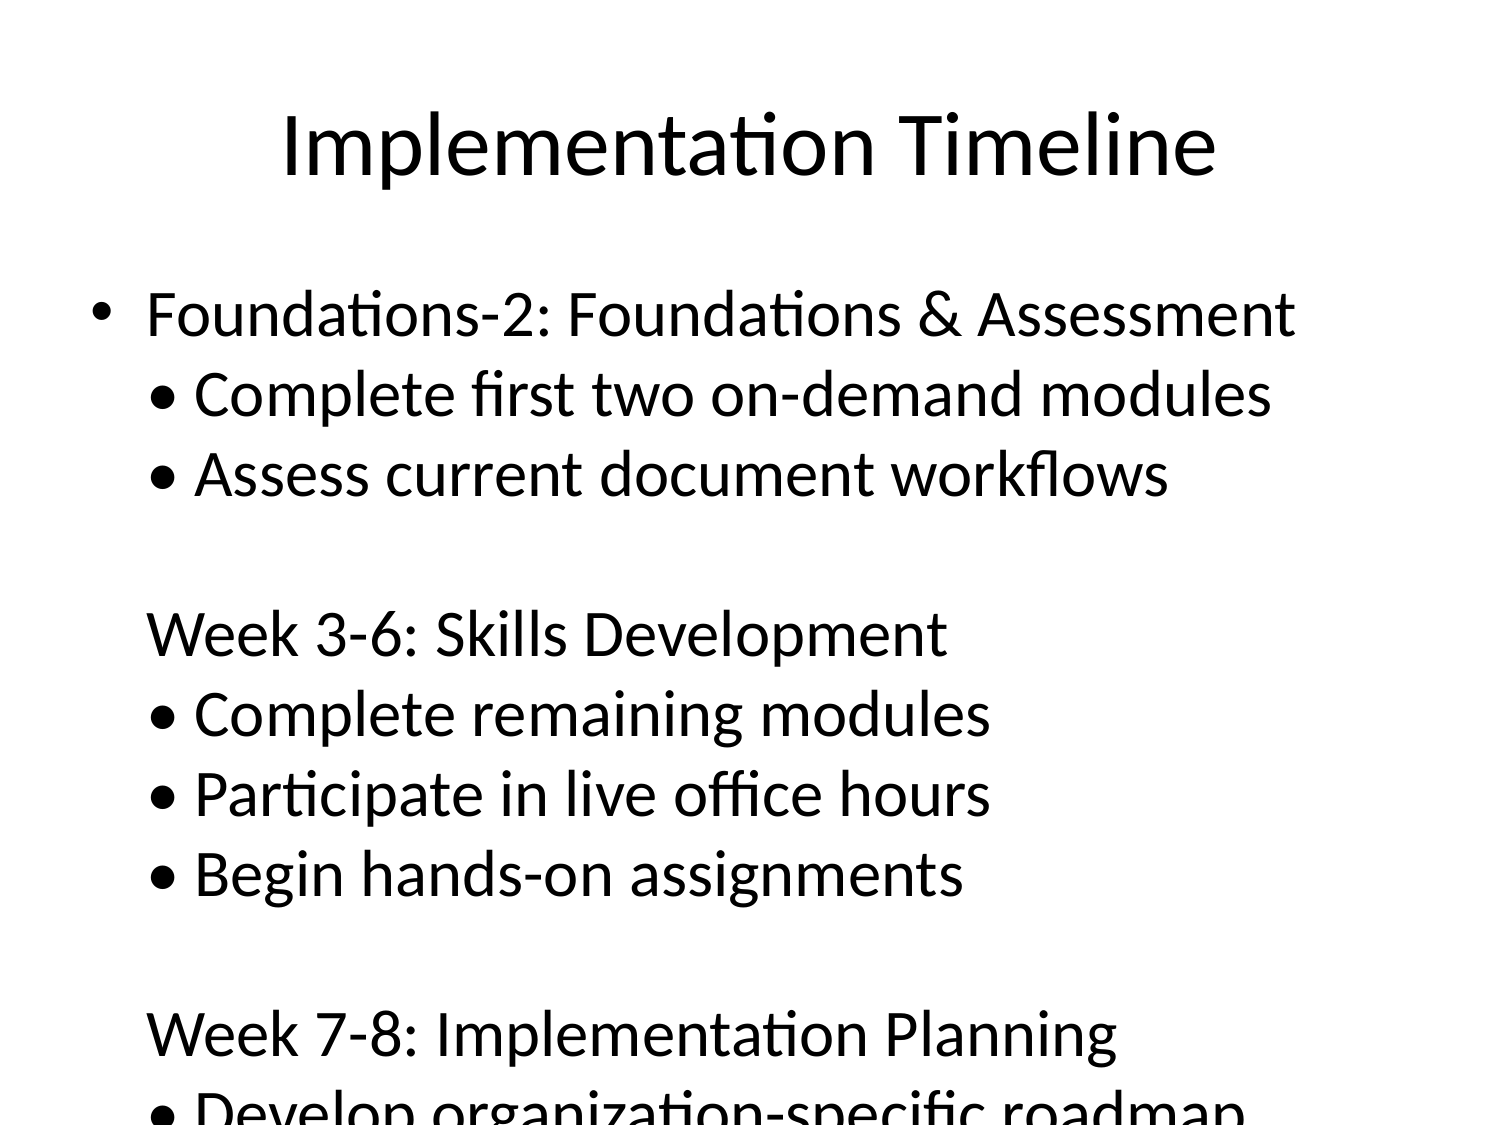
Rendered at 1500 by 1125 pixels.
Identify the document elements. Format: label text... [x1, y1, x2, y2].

list Foundations-2: Foundations & Assessment • Complete first two on-demand modules • Assess current document workflows Week 3-6: Skills Development • Complete remaining modules • Participate in live office hours • Begin hands-on assignments Week 7-8: Implementation Planning • Develop organization-specific roadmap • Create proof-of-concept implementations Week 9-12: Deployment & Optimization • Roll out initial AI document solutions • Measure results and refine approach • Complete first two on-demand modules • Assess current document workflows Week 3-6: Skills Development • Complete remaining modules • Participate in live office hours • Begin hands-on assignments Week 7-8: Implementation Planning • Develop organization-specific roadmap • Create proof-of-concept implementations Week 9-12: Deployment & Optimization • Roll out initial AI document solutions • Measure results and refine approach [75, 262, 1425, 1005]
title Implementation Timeline [75, 45, 1425, 233]
